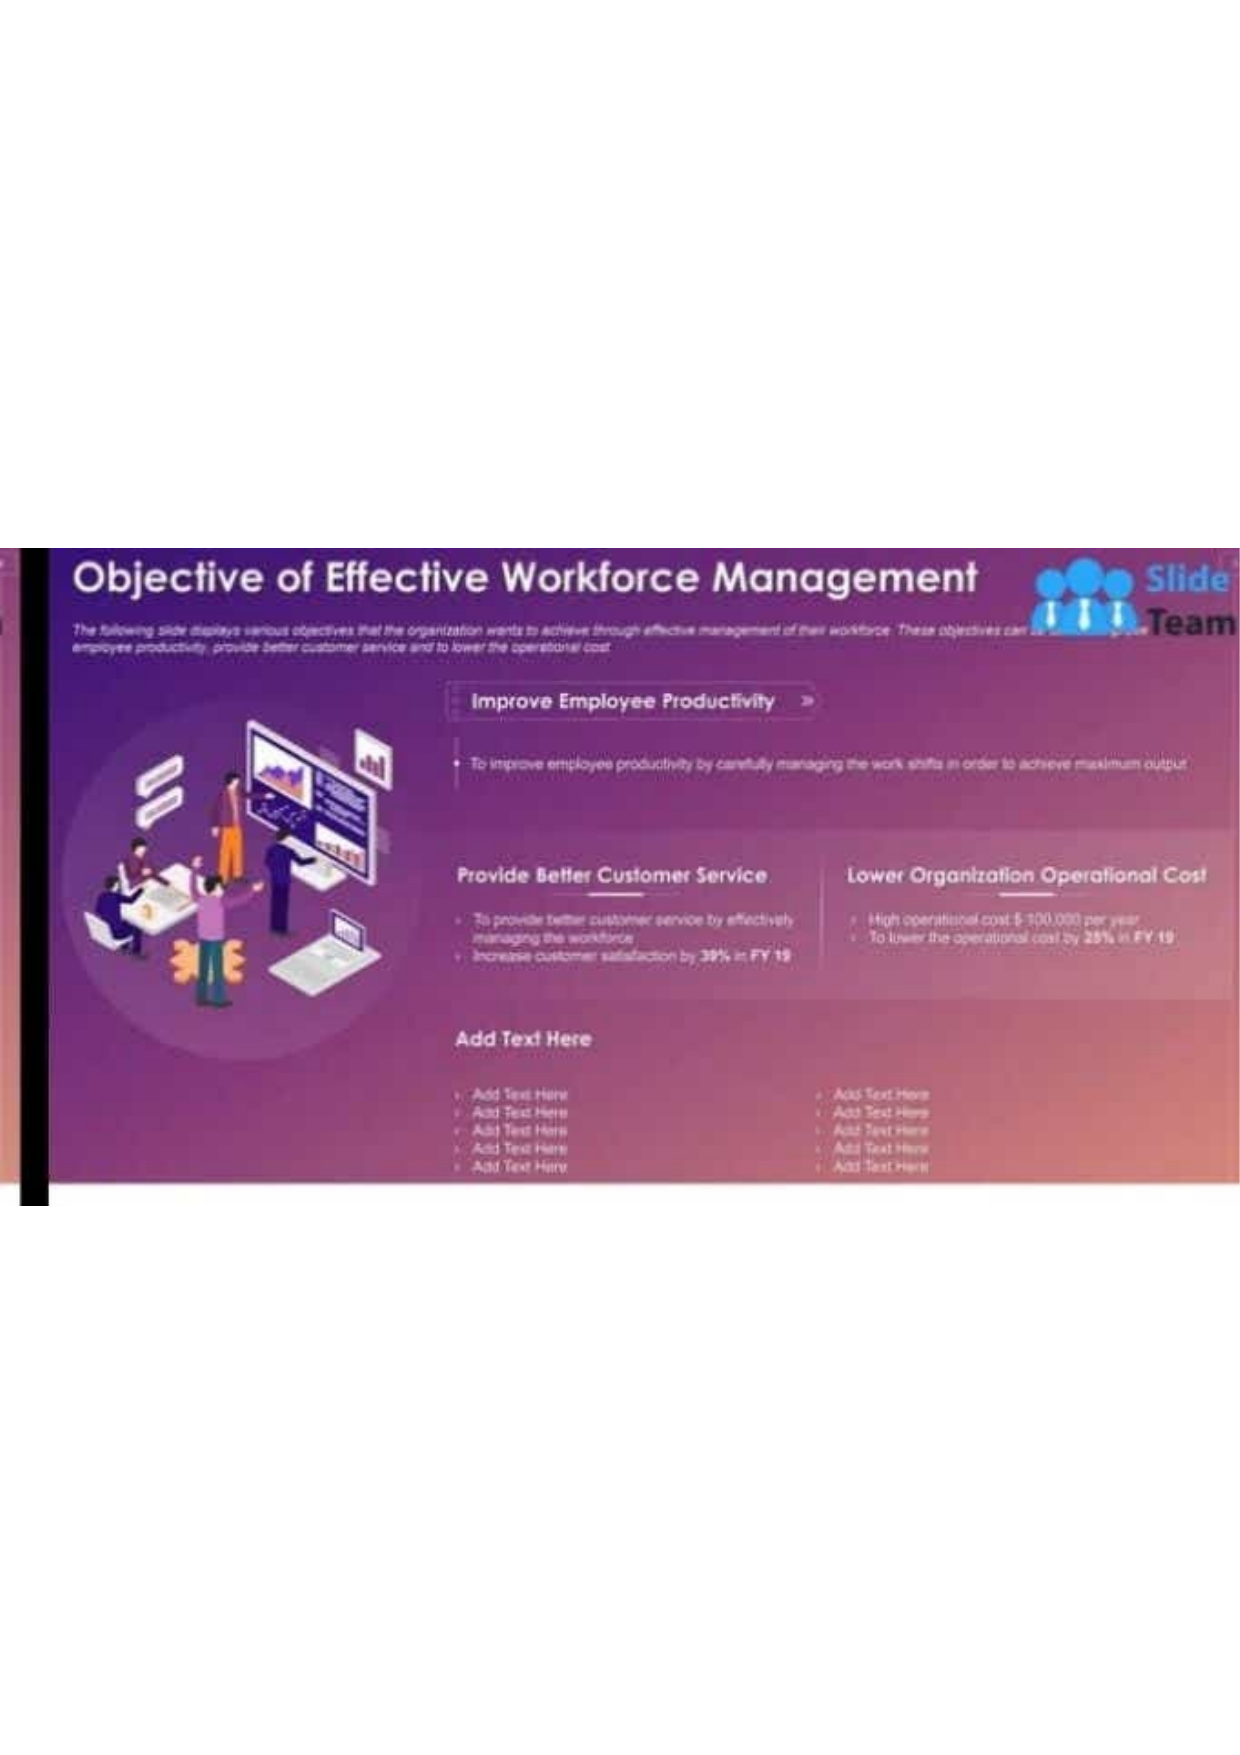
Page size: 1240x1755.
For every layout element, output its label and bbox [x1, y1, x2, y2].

picture [0, 548, 1240, 1206]
